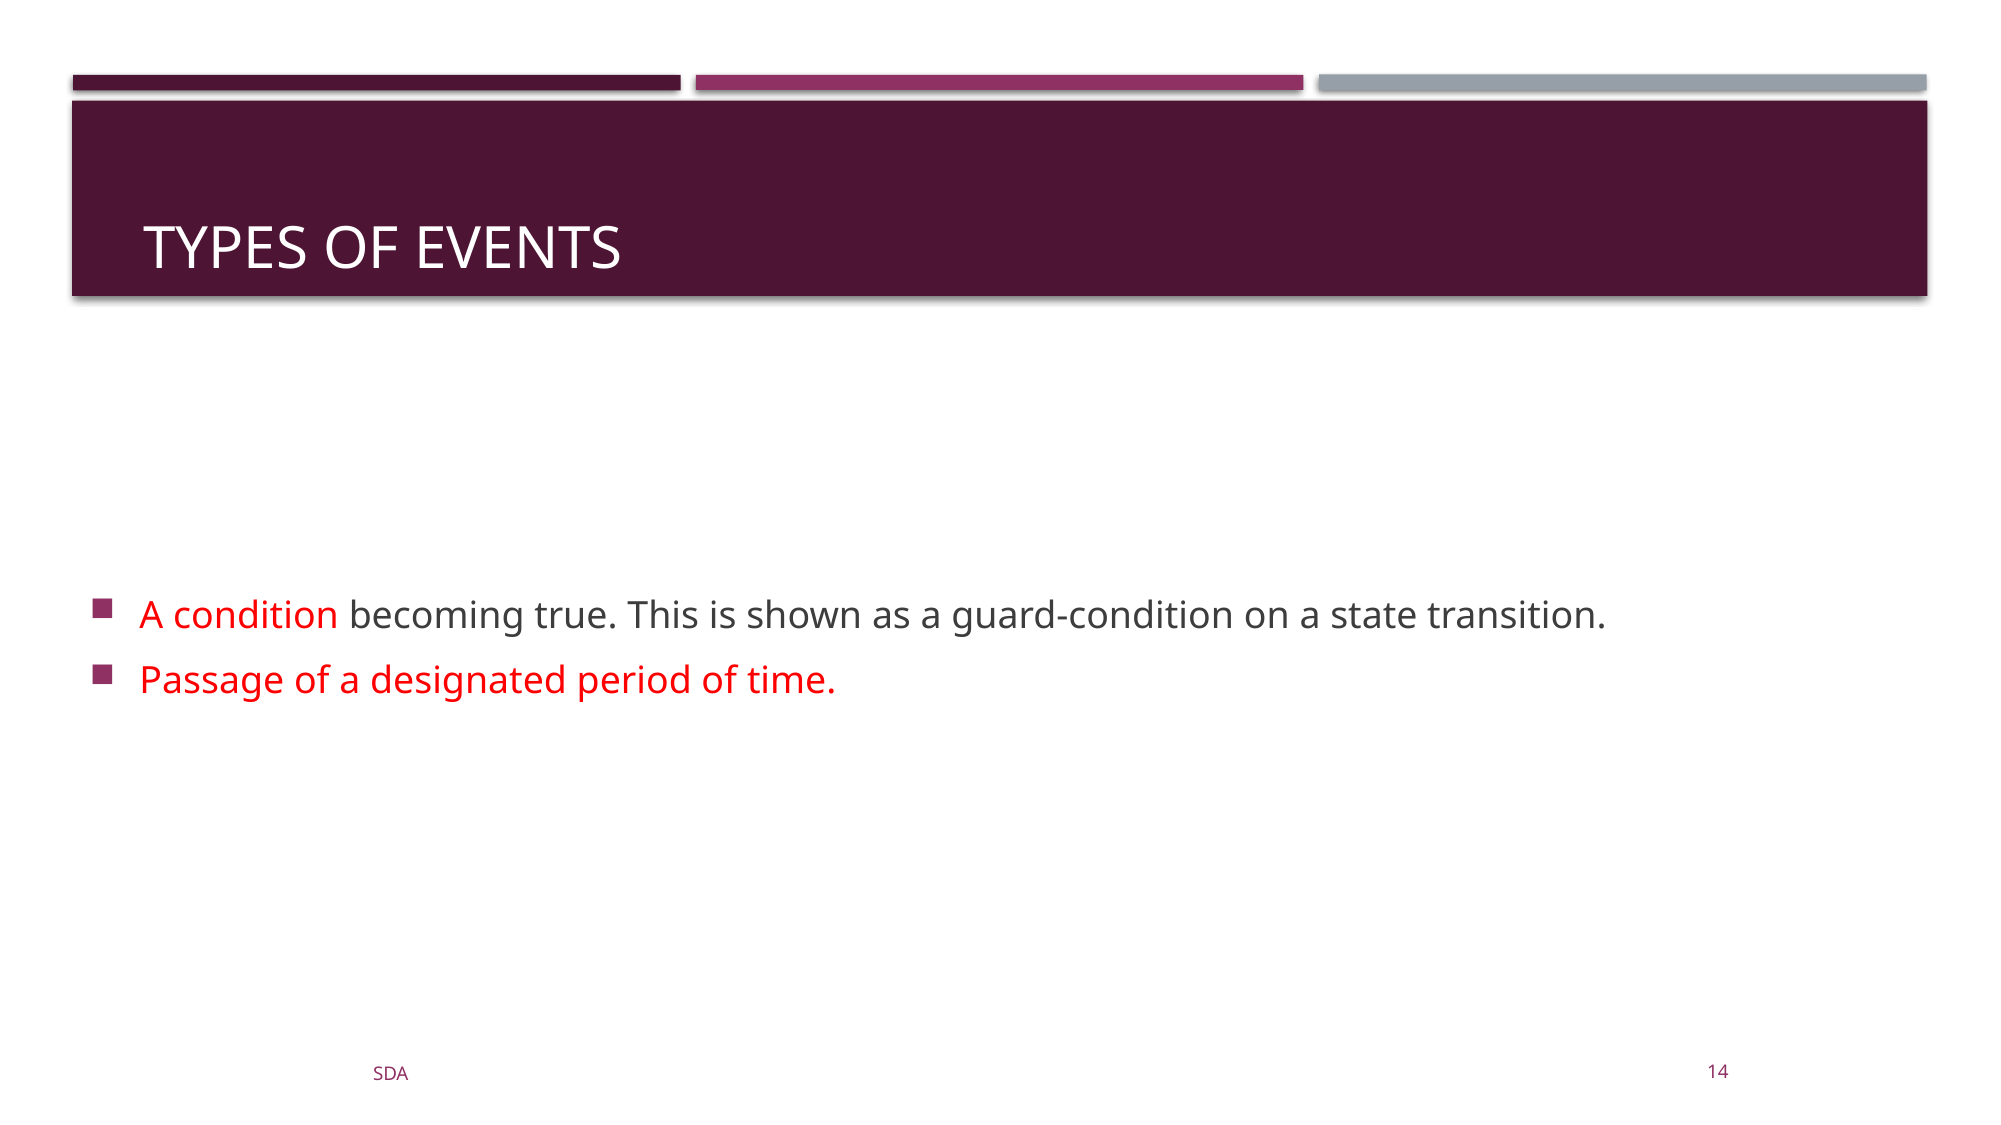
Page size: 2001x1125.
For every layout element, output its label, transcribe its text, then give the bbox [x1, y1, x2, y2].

footer SDA [358, 1042, 826, 1103]
list A condition becoming true. This is shown as a guard-condition on a state transition. Passage of a designated period of time. [74, 287, 1867, 1005]
title Types of Events [128, 87, 1478, 287]
slide_number 14 [1651, 1042, 1744, 1103]
